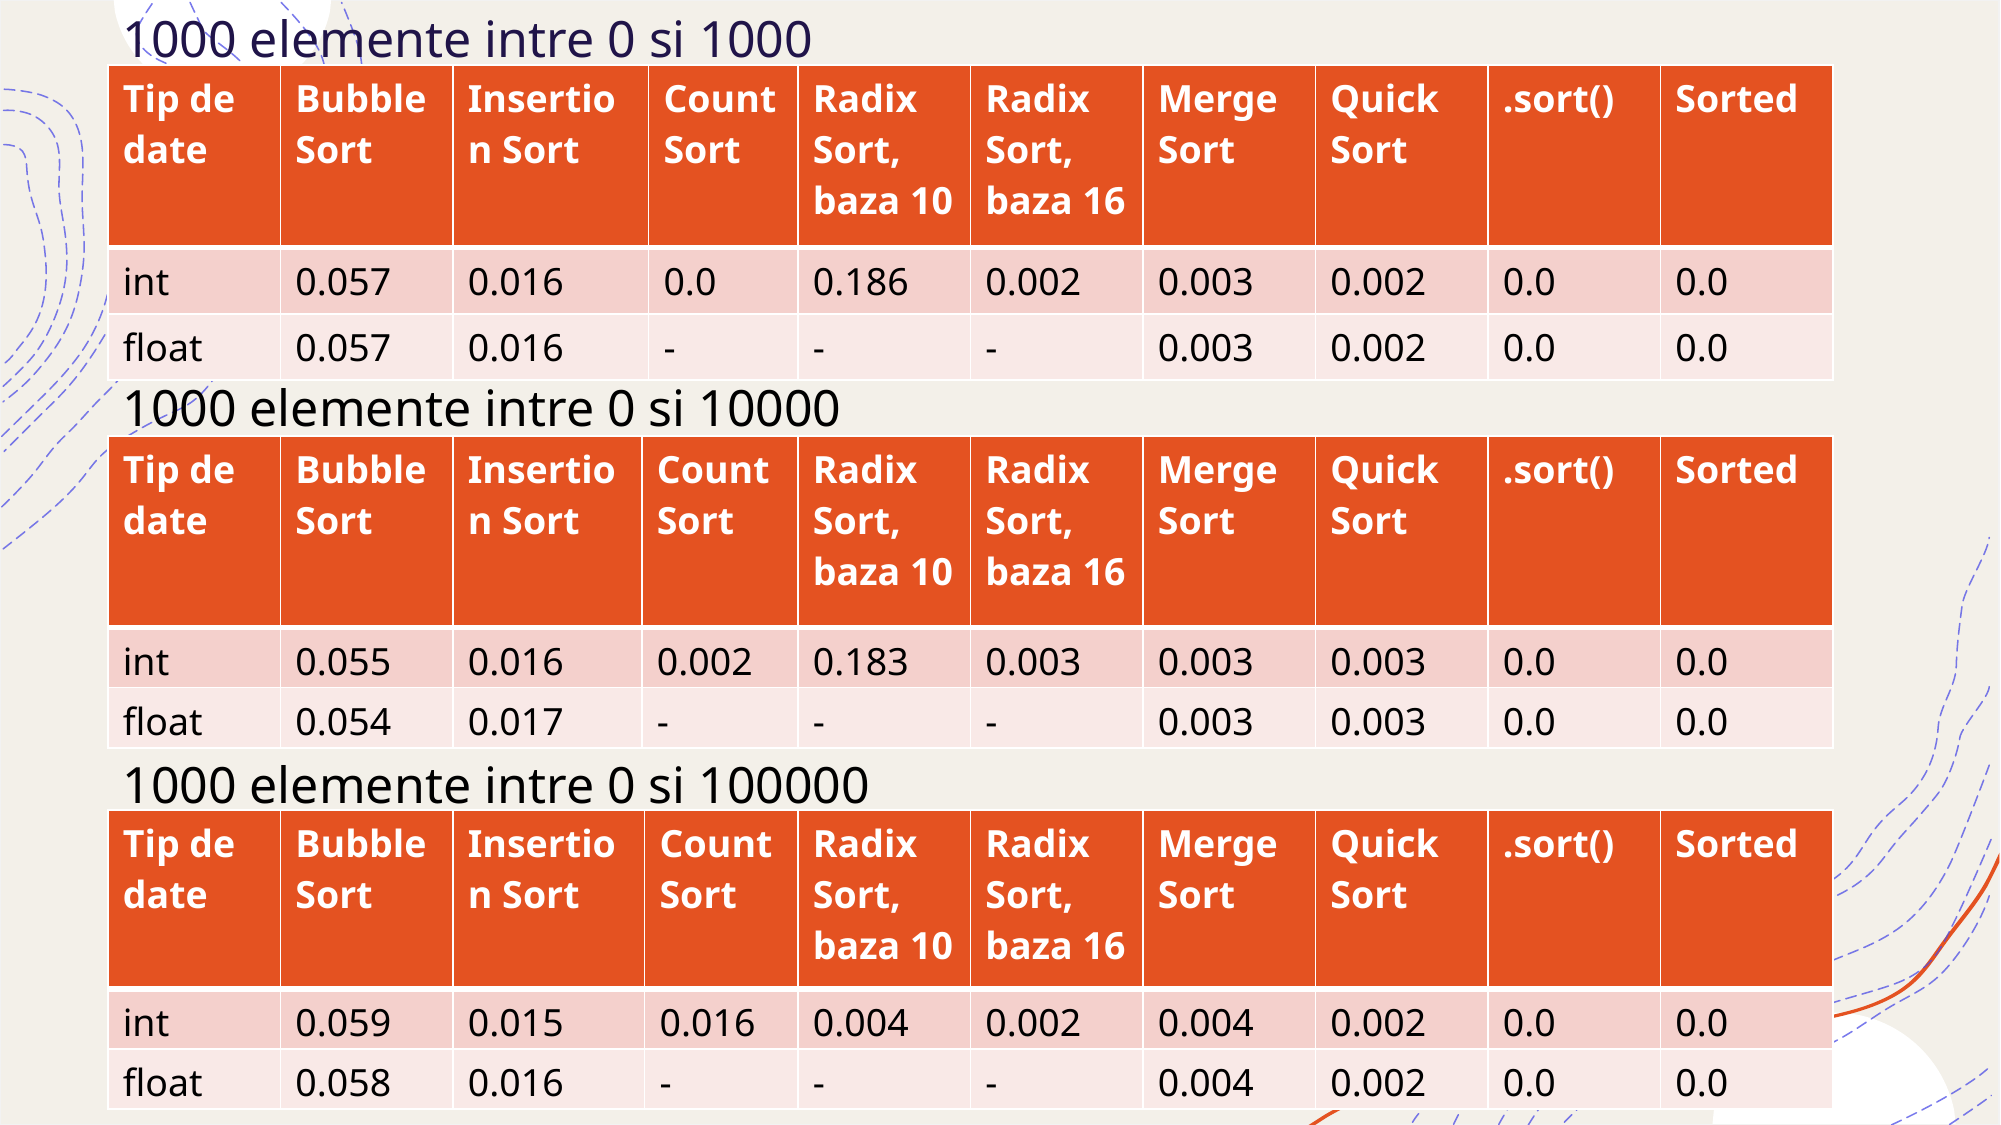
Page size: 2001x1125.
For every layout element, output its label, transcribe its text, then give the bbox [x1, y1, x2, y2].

table_cell 0.055 [281, 630, 452, 687]
table_cell 0.015 [454, 992, 644, 1048]
table_header .sort() [1489, 811, 1660, 986]
table_cell 0.002 [1316, 992, 1487, 1048]
table_cell 0.003 [1316, 688, 1487, 747]
table_cell - [643, 688, 797, 746]
table_cell 0.016 [454, 630, 641, 687]
table_cell 0.016 [454, 1050, 644, 1108]
table_cell 0.0 [1489, 688, 1660, 747]
table_header Merge Sort [1144, 811, 1315, 986]
table_header Radix Sort, baza 16 [971, 437, 1142, 625]
table_header Count Sort [643, 437, 797, 625]
table_header Tip de date [109, 811, 280, 986]
table_header Insertion Sort [454, 437, 641, 625]
table_cell int [109, 992, 280, 1048]
table_cell 0.0 [1489, 992, 1660, 1048]
table_header Radix Sort, baza 16 [971, 811, 1142, 986]
table_header Radix Sort, baza 10 [799, 811, 970, 986]
table_cell 0.016 [645, 992, 797, 1048]
table_header Radix Sort, baza 10 [799, 437, 970, 625]
table_header Bubble Sort [281, 811, 452, 986]
table_header Tip de date [109, 437, 280, 625]
list 1000 elemente intre 0 si 1000 [108, 0, 1833, 435]
table_header Count Sort [645, 811, 797, 986]
table_cell 0.0 [1661, 992, 1832, 1048]
table_header Quick Sort [1316, 811, 1487, 986]
table_cell - [799, 688, 970, 746]
table_cell - [799, 1050, 970, 1108]
table_cell 0.054 [281, 688, 452, 746]
table_cell 0.002 [1316, 1050, 1487, 1108]
table_header Merge Sort [1144, 437, 1315, 625]
table_cell 0.017 [454, 688, 641, 746]
table_cell 0.002 [971, 992, 1142, 1048]
table_cell 0.003 [1144, 688, 1315, 747]
text_box 1000 elemente intre 0 si 100000 [107, 746, 1093, 809]
table_header Quick Sort [1316, 437, 1487, 625]
table_cell 0.058 [281, 1050, 452, 1108]
table_cell 0.059 [281, 992, 452, 1048]
table_cell - [645, 1050, 797, 1108]
table_cell float [109, 1050, 280, 1108]
table_cell float [109, 688, 280, 746]
table_cell 0.0 [1661, 688, 1832, 747]
table_header .sort() [1489, 437, 1660, 625]
table_cell 0.003 [1144, 630, 1315, 687]
table_header Bubble Sort [281, 437, 452, 625]
table_header Insertion Sort [454, 811, 644, 986]
table_cell 0.002 [643, 630, 797, 687]
table_cell int [109, 630, 280, 687]
table_header Sorted [1661, 811, 1832, 986]
table_cell 0.183 [799, 630, 970, 687]
table_cell 0.0 [1489, 630, 1660, 687]
table_cell 0.004 [1144, 1050, 1315, 1108]
table_cell - [971, 1050, 1142, 1108]
table_cell 0.0 [1661, 630, 1832, 687]
table_cell 0.0 [1489, 1050, 1660, 1108]
table_header Sorted [1661, 437, 1832, 625]
table_cell 0.004 [799, 992, 970, 1048]
table_cell 0.004 [1144, 992, 1315, 1048]
text_box 1000 elemente intre 0 si 10000 [107, 368, 1093, 435]
table_cell 0.003 [971, 630, 1142, 687]
table_cell - [971, 688, 1142, 747]
table_cell 0.003 [1316, 630, 1487, 687]
table_cell 0.0 [1661, 1050, 1832, 1108]
